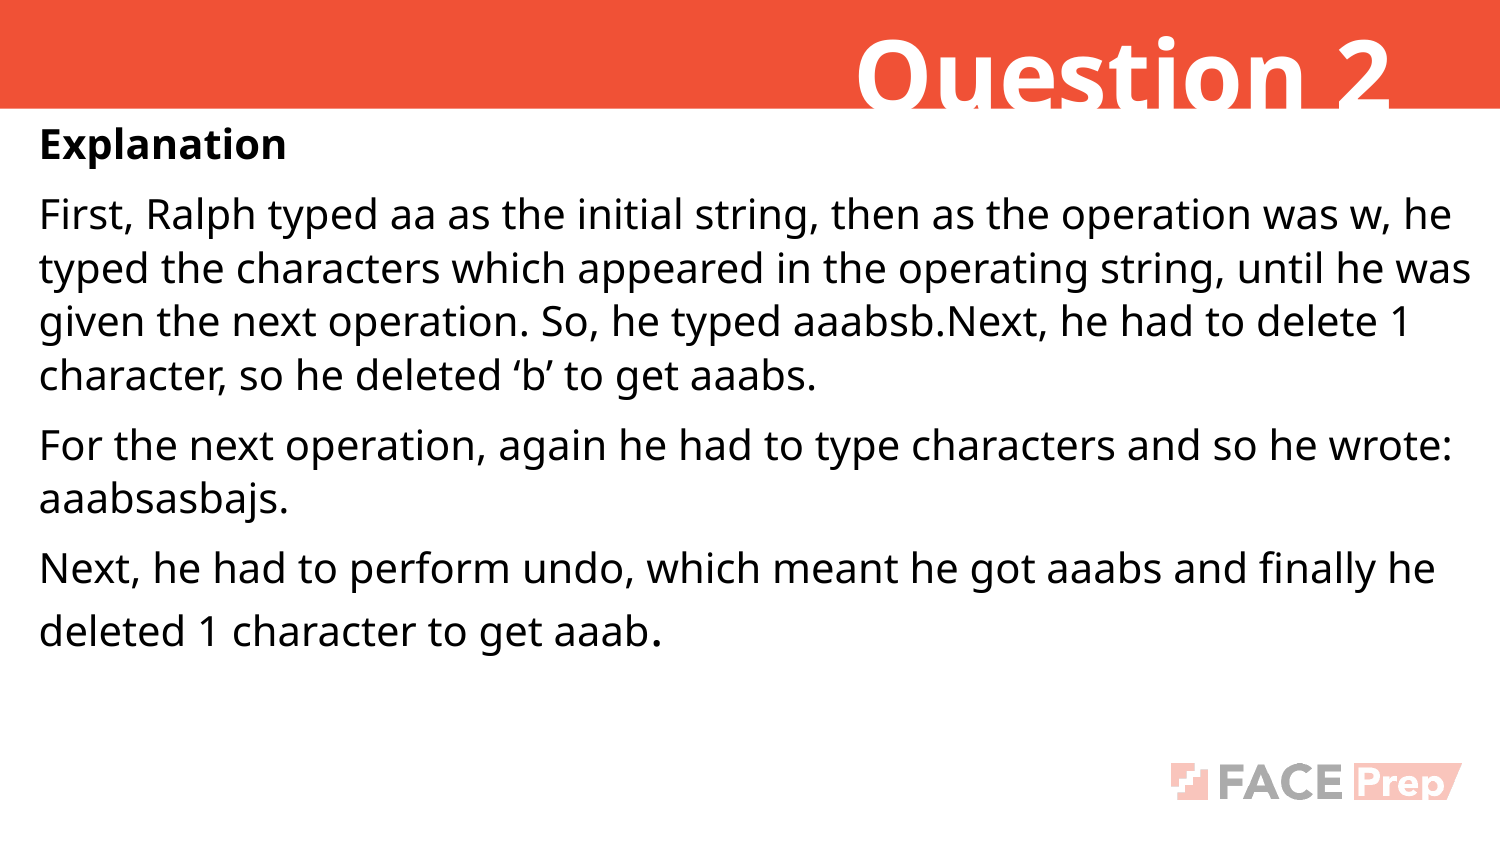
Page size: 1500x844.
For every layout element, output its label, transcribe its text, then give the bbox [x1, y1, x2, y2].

picture [1171, 762, 1463, 801]
text_box Explanation First, Ralph typed aa as the initial string, then as the operation was w, he typed the characters which appeared in the operating string, until he was given the next operation. So, he typed aaabsb.Next, he had to delete 1 character, so he deleted ‘b’ to get aaabs. For the next operation, again he had to type characters and so he wrote: aaabsasbajs. Next, he had to perform undo, which meant he got aaabs and finally he deleted 1 character to get aaab. [27, 108, 1500, 748]
text_box [0, 0, 1500, 109]
text_box Question 2 [484, 6, 1444, 108]
